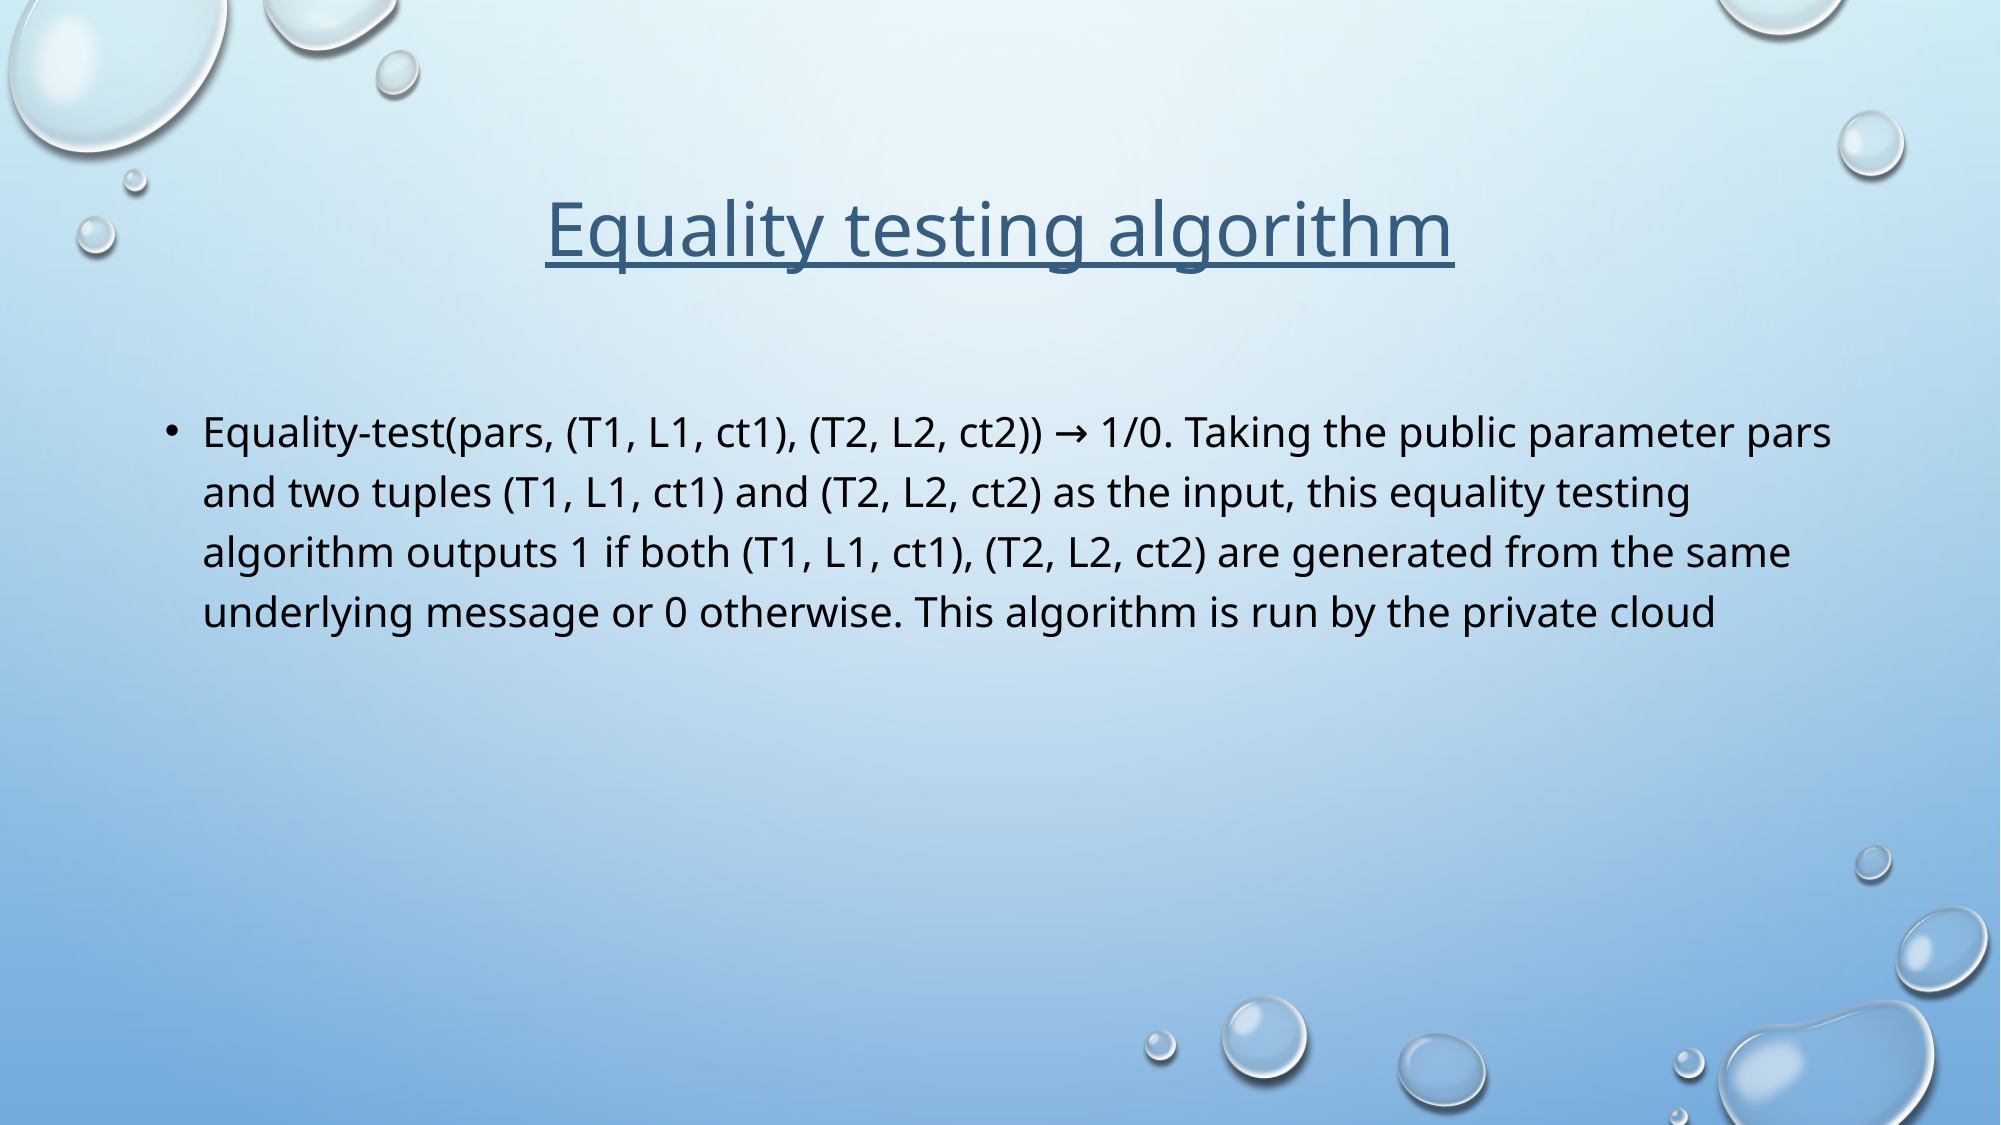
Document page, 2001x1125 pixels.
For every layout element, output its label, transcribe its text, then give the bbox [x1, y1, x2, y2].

picture [0, 0, 2000, 1125]
list Equality-test(pars, (T1, L1, ct1), (T2, L2, ct2)) → 1/0. Taking the public parameter pars and two tuples (T1, L1, ct1) and (T2, L2, ct2) as the input, this equality testing algorithm outputs 1 if both (T1, L1, ct1), (T2, L2, ct2) are generated from the same underlying message or 0 otherwise. This algorithm is run by the private cloud [149, 388, 1850, 950]
title Equality testing algorithm [149, 101, 1851, 364]
